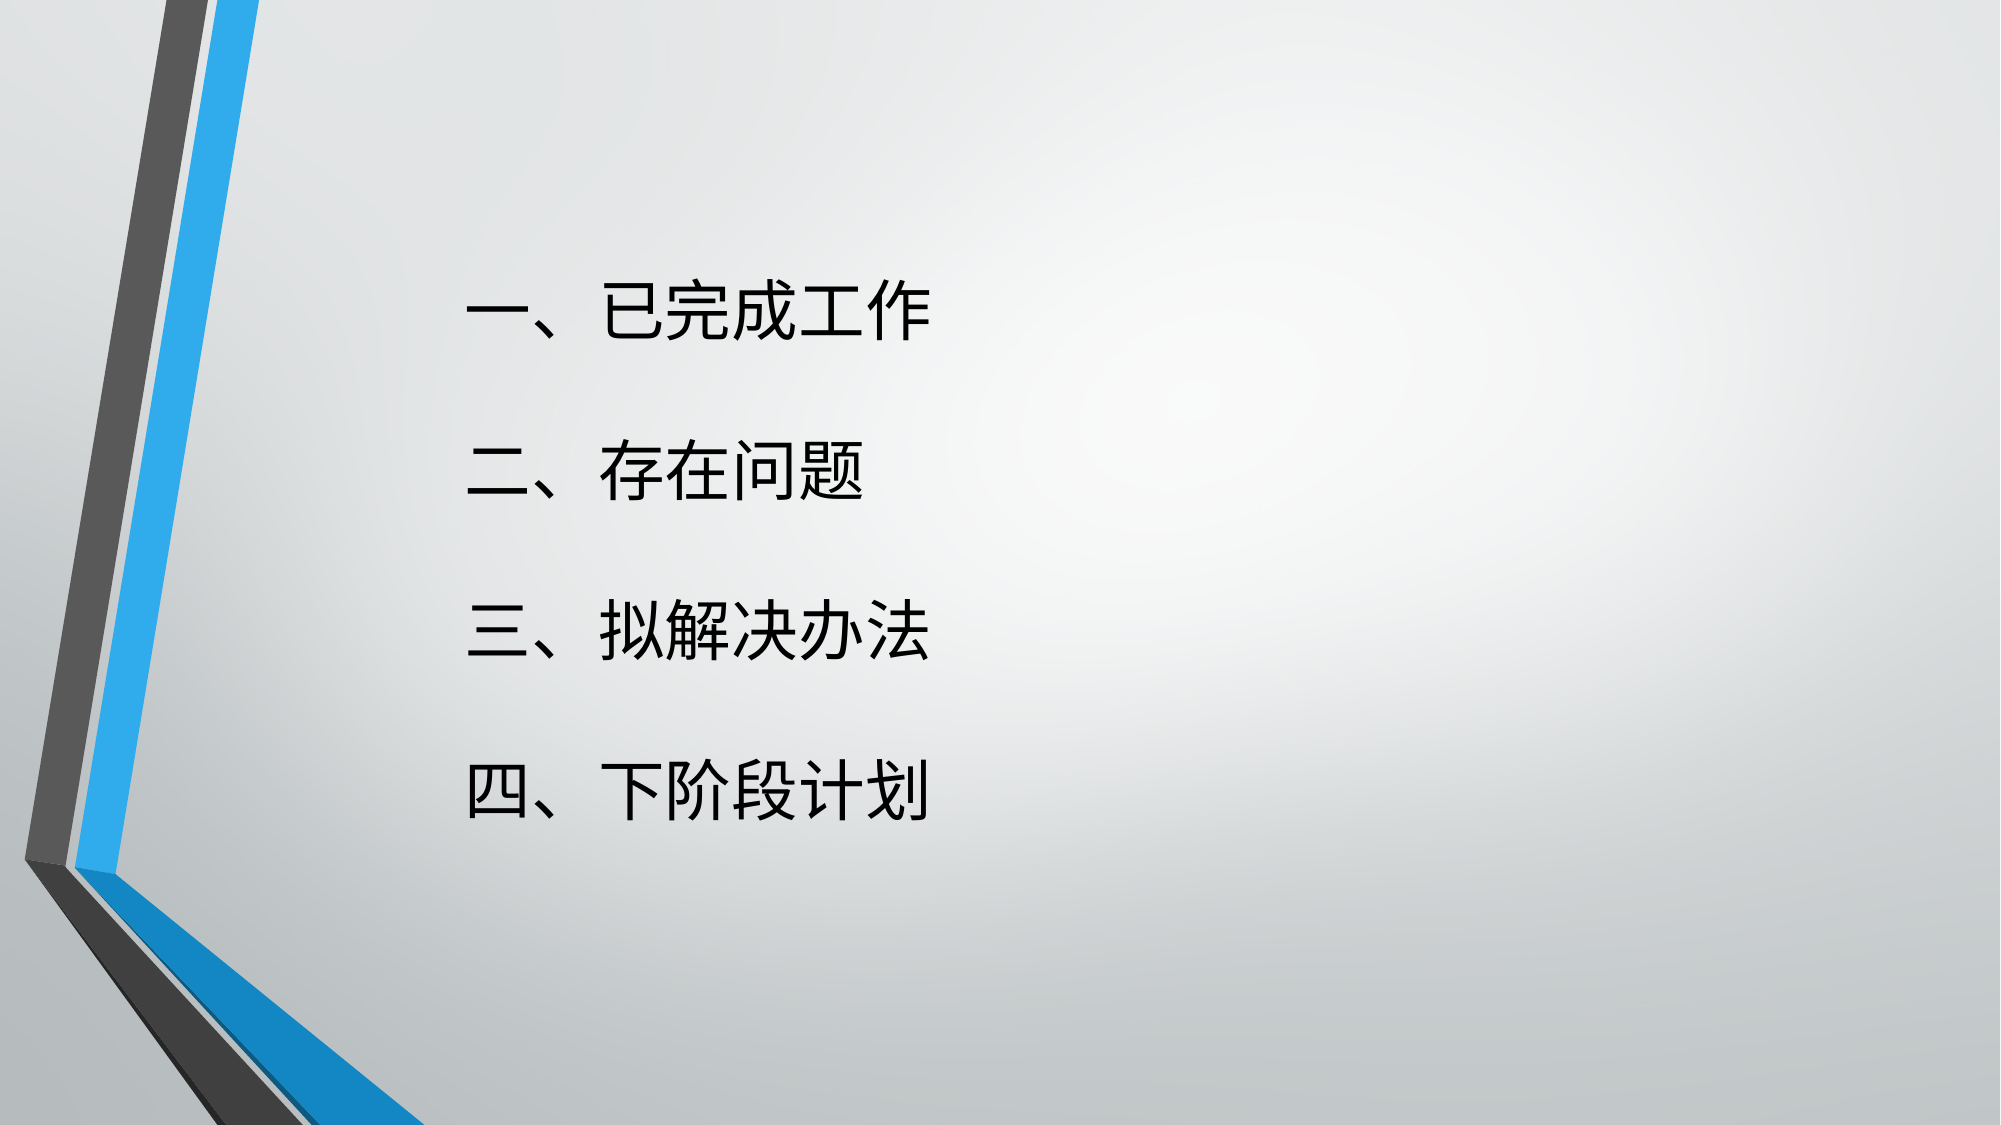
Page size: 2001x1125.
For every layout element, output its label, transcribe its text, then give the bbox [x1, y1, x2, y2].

text_box 一、已完成工作 二、存在问题 三、拟解决办法 四、下阶段计划 [449, 261, 1786, 836]
